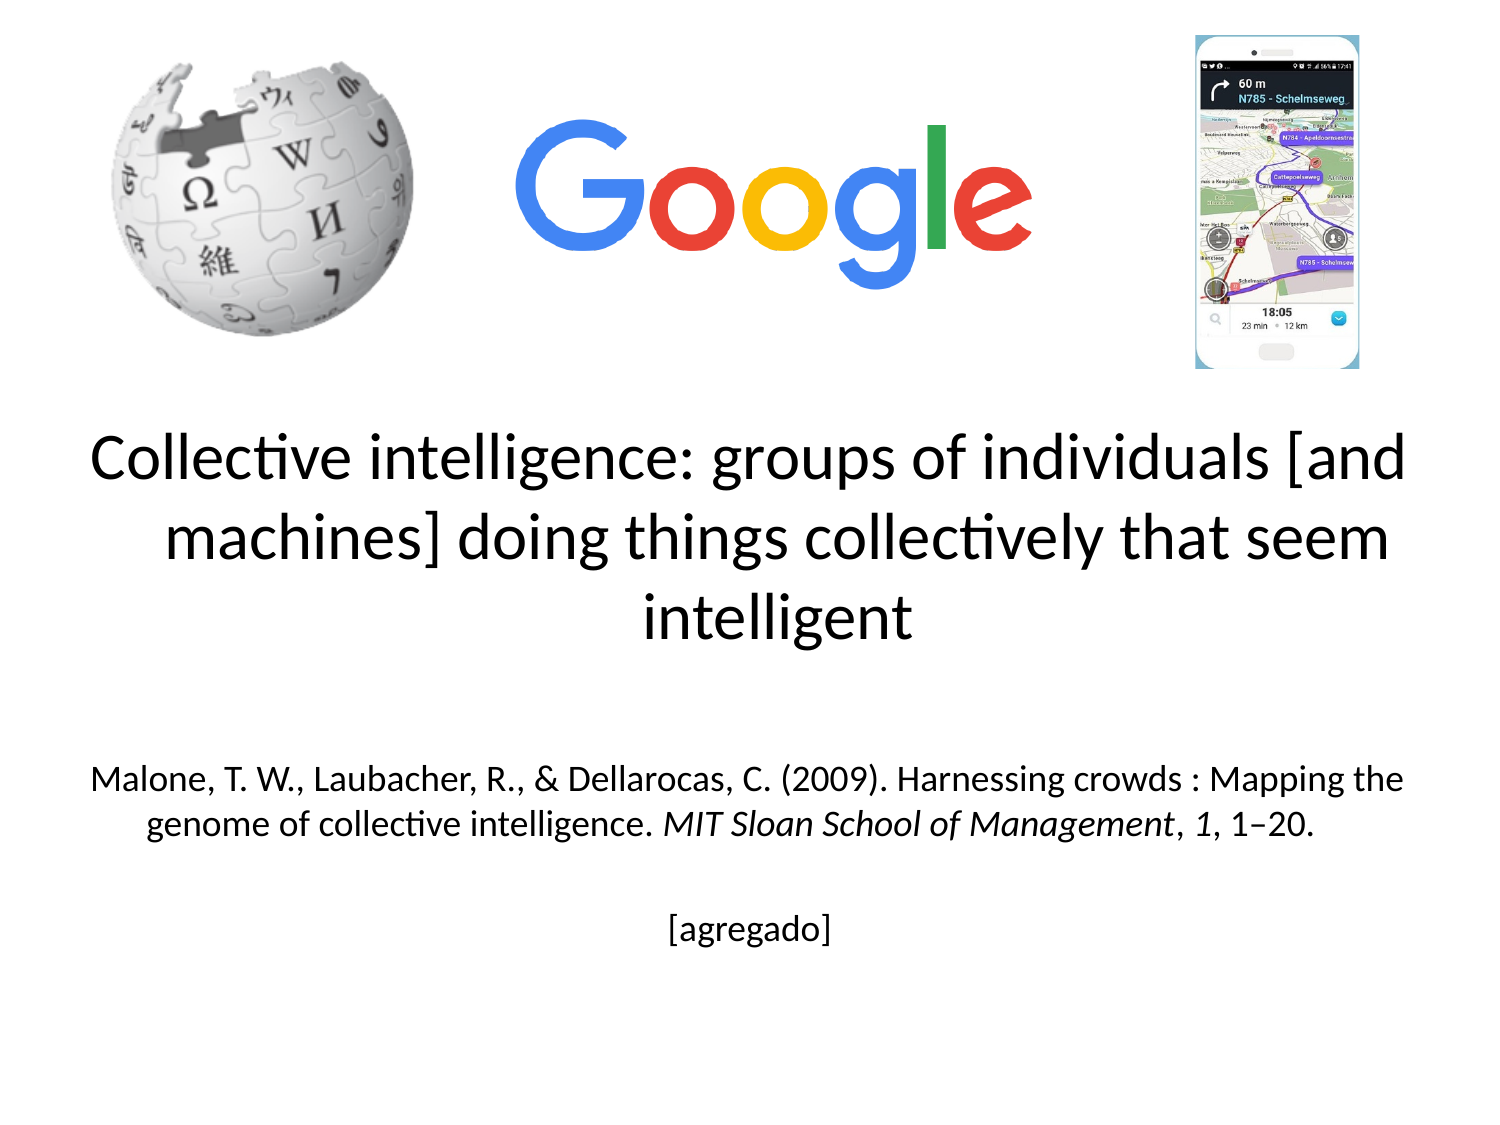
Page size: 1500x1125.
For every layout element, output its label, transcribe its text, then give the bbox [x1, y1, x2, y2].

list Collective intelligence: groups of individuals [and machines] doing things collectively that seem intelligent Malone, T. W., Laubacher, R., & Dellarocas, C. (2009). Harnessing crowds : Mapping the genome of collective intelligence. MIT Sloan School of Management, 1, 1–20. [agregado] [74, 311, 1426, 1055]
picture [58, 58, 466, 466]
picture [515, 116, 1032, 292]
picture [1195, 34, 1360, 369]
